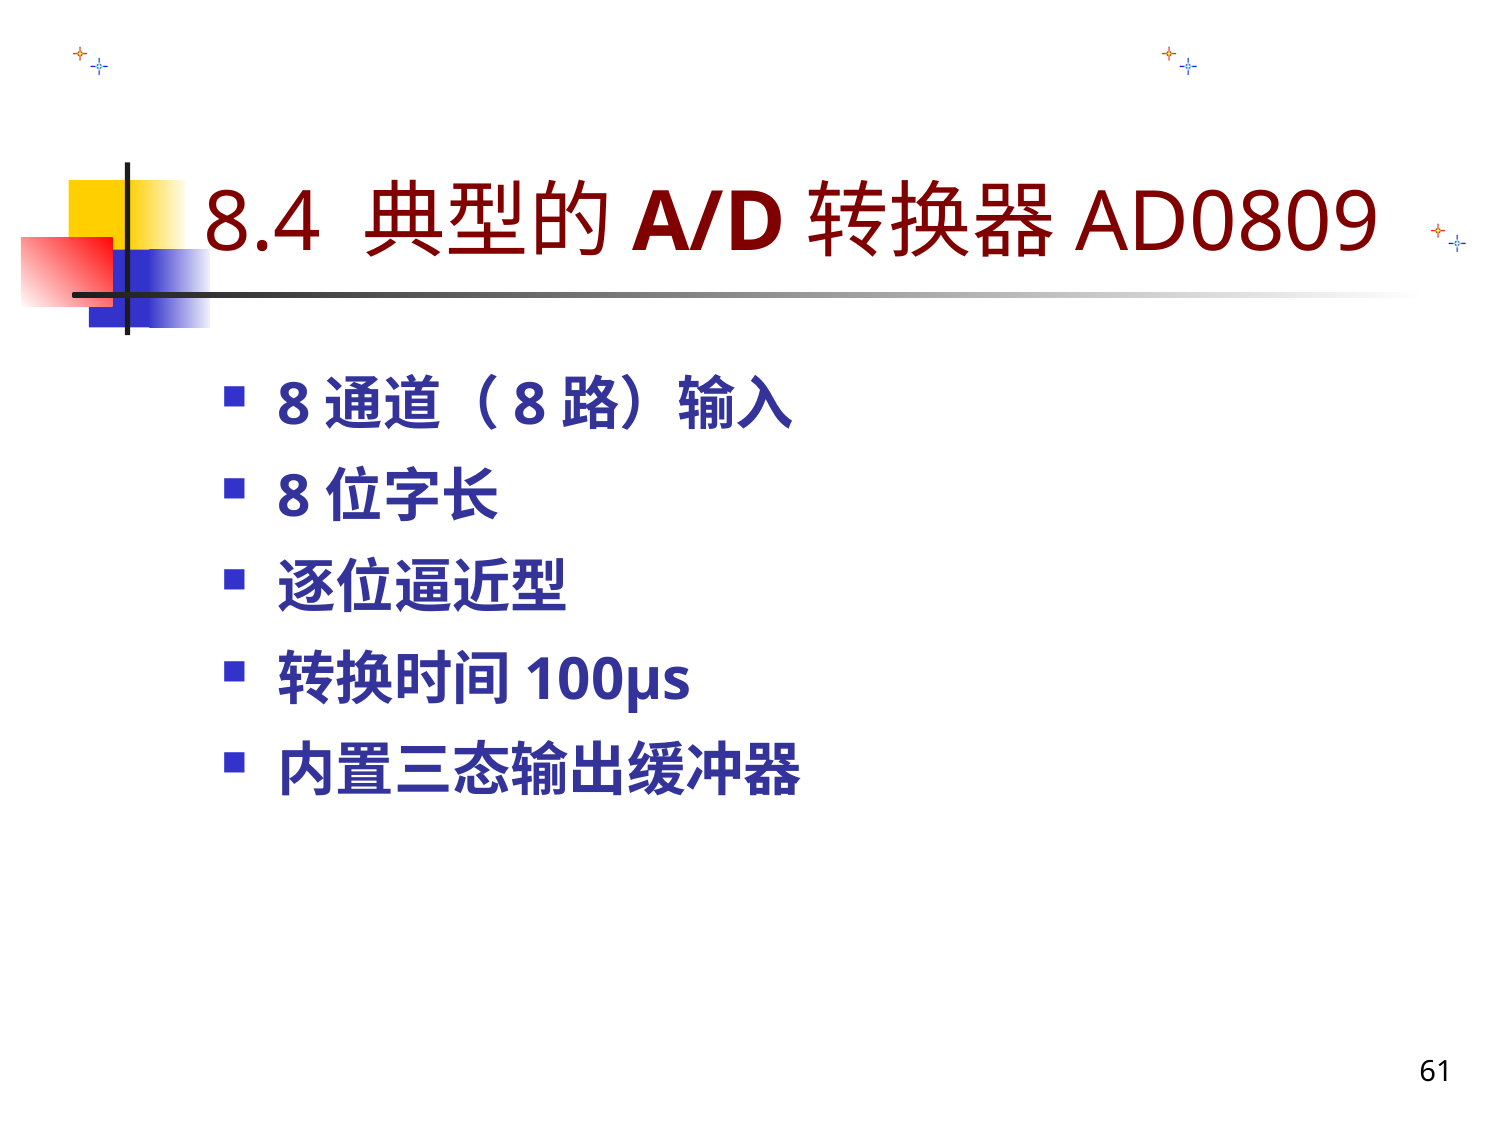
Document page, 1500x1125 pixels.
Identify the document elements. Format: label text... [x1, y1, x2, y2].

text_box [1155, 1024, 1468, 1100]
picture [62, 42, 113, 93]
list 8通道（8路）输入 8位字长 逐位逼近型 转换时间100μs 内置三态输出缓冲器 [206, 351, 1235, 859]
title 8.4 典型的A/D转换器AD0809 [188, 34, 1468, 276]
